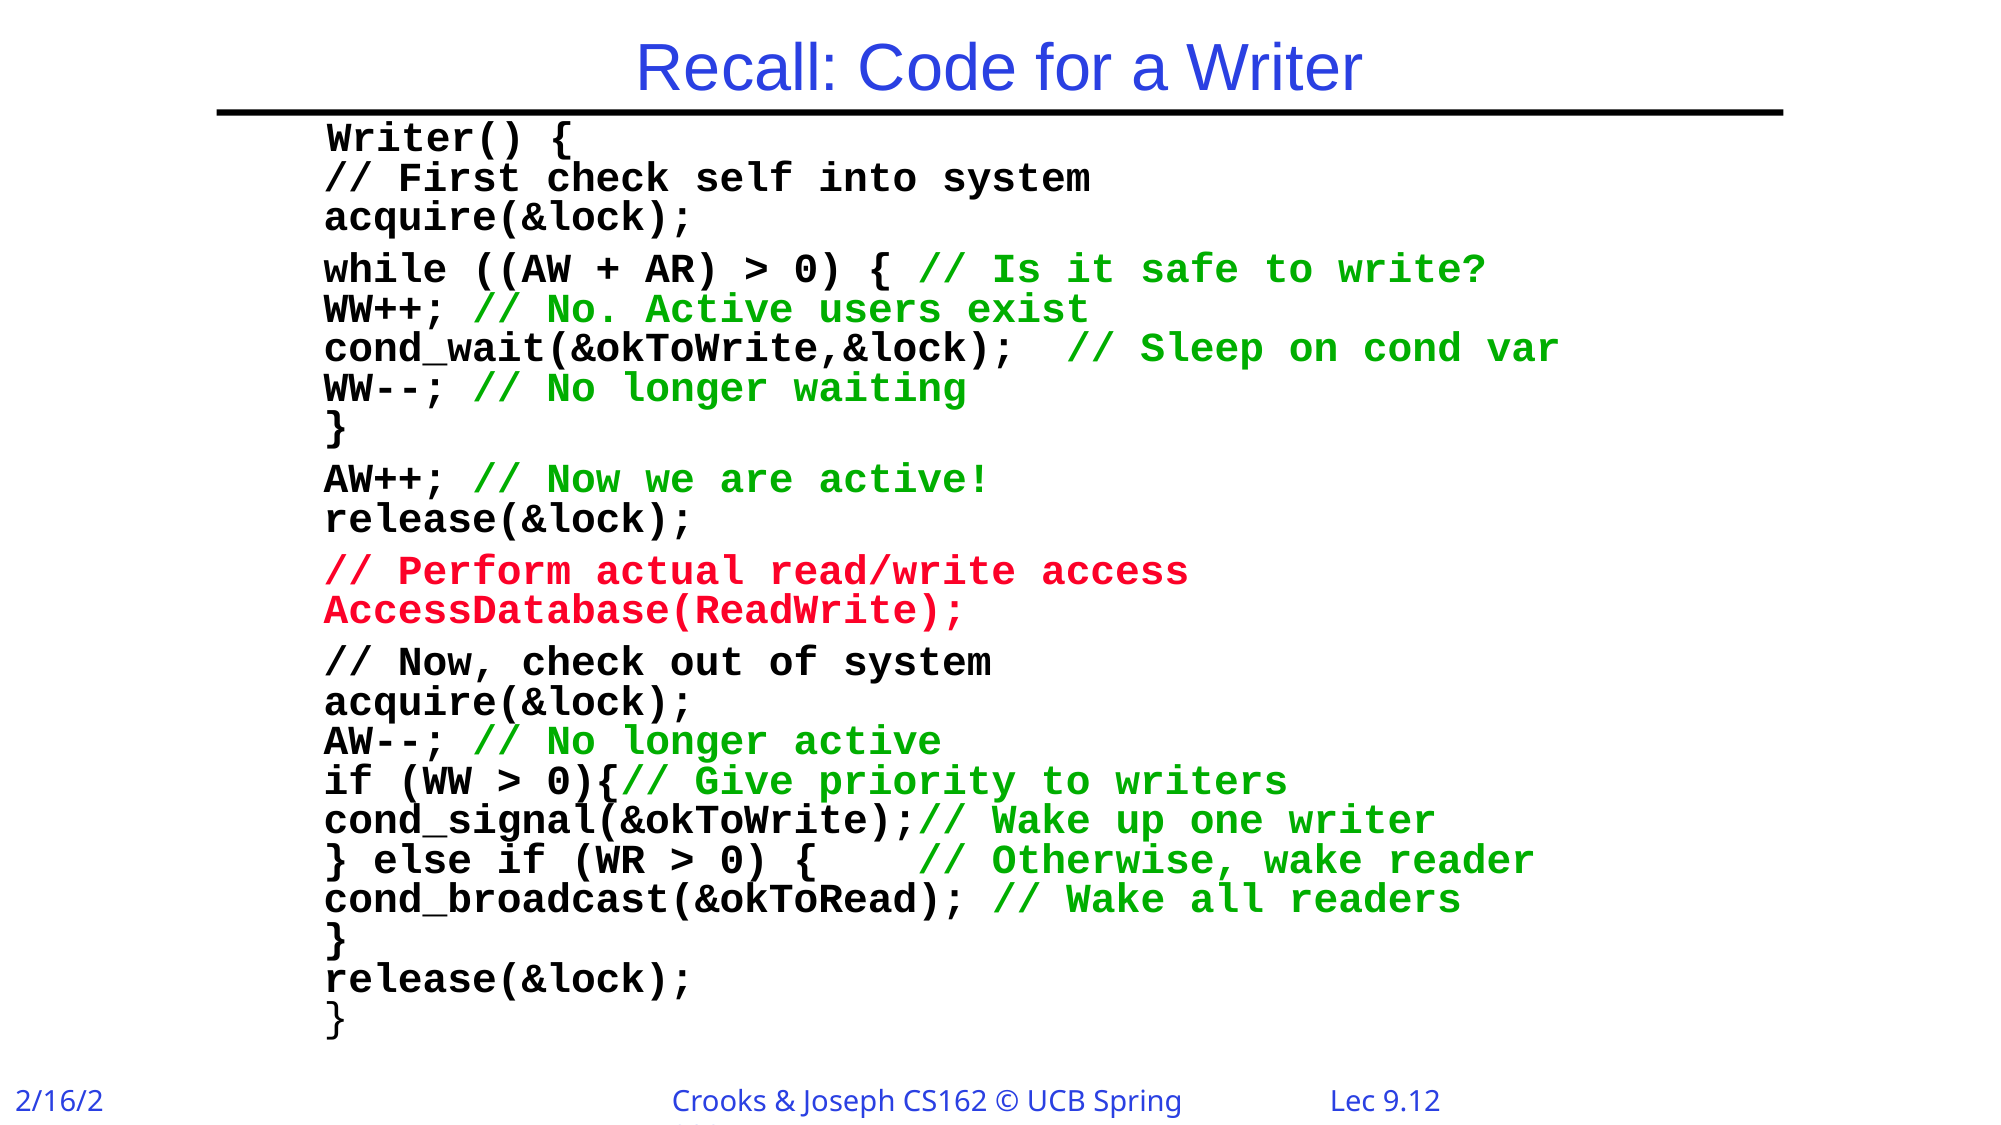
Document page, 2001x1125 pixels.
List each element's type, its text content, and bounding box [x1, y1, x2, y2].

list Writer() { // First check self into system acquire(&lock); while ((AW + AR) > 0) { // Is it safe to write? WW++; // No. Active users exist cond_wait(&okToWrite,&lock); // Sleep on cond var WW--; // No longer waiting } AW++; // Now we are active! release(&lock); // Perform actual read/write access AccessDatabase(ReadWrite); // Now, check out of system acquire(&lock); AW--; // No longer active if (WW > 0){ // Give priority to writers cond_signal(&okToWrite);// Wake up one writer } else if (WR > 0) { // Otherwise, wake reader cond_broadcast(&okToRead); // Wake all readers } release(&lock); } [262, 113, 1725, 1088]
title Recall: Code for a Writer [216, 24, 1784, 113]
